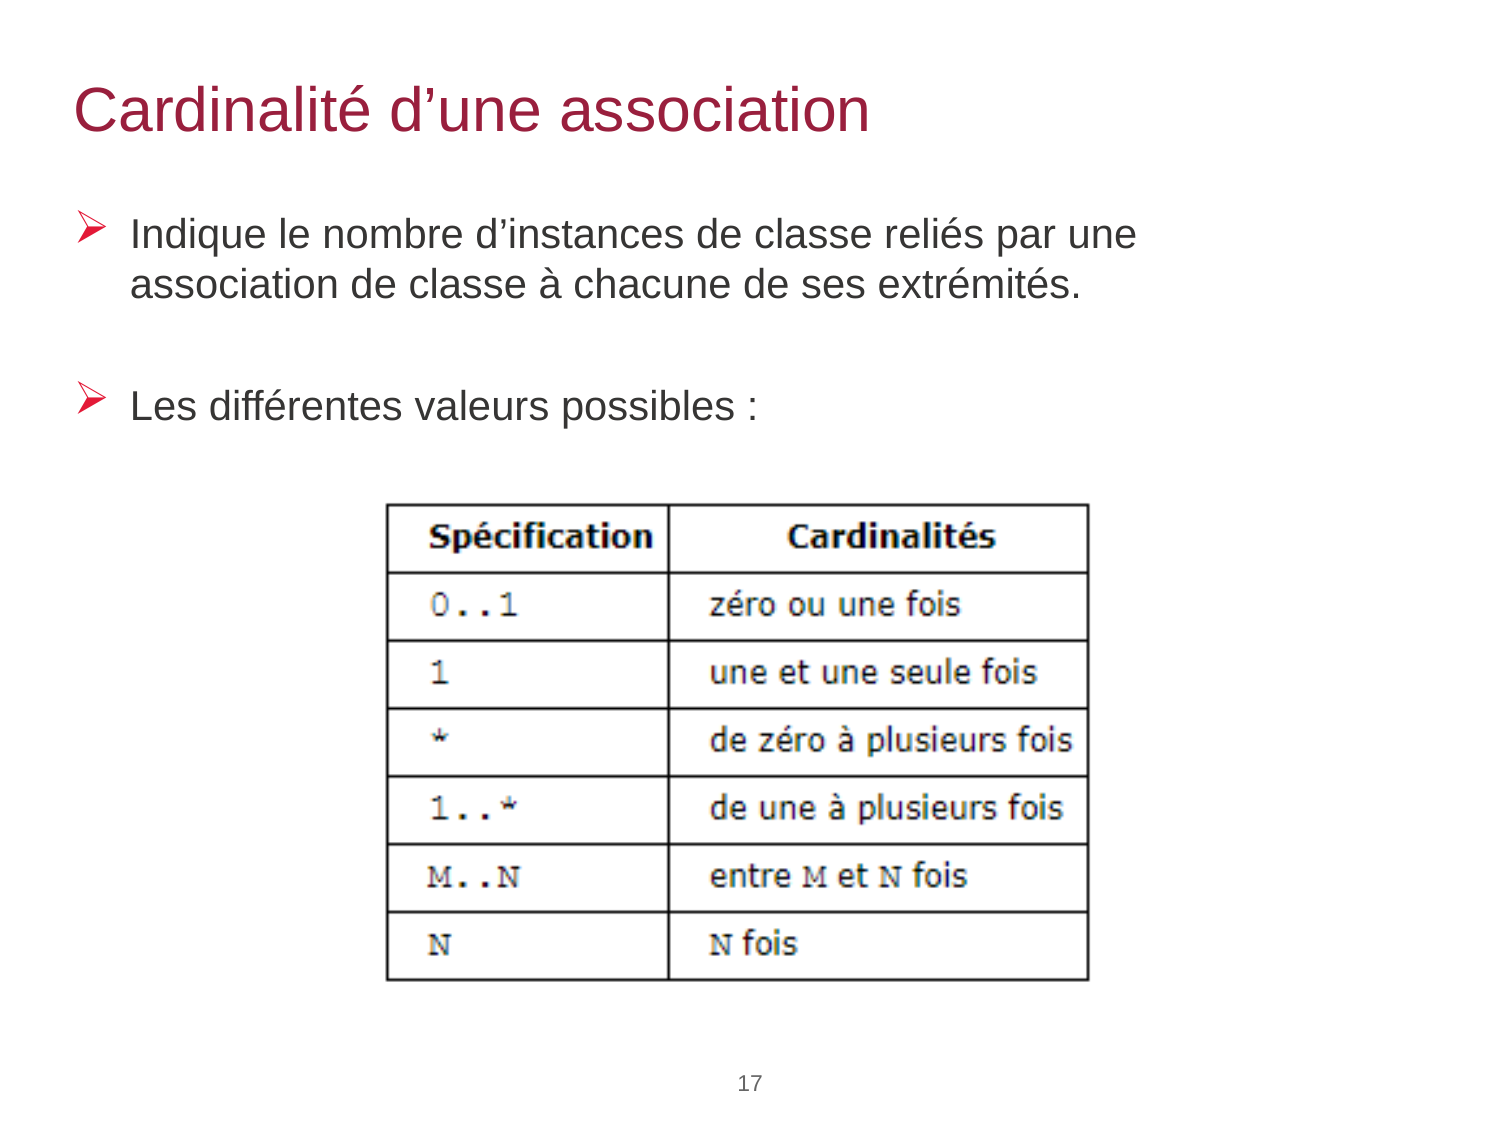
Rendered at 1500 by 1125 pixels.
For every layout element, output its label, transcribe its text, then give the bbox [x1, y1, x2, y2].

list Indique le nombre d’instances de classe reliés par une association de classe à chacune de ses extrémités. Les différentes valeurs possibles : [73, 207, 1329, 457]
title Cardinalité d’une association [73, 30, 1425, 182]
picture [365, 481, 1111, 995]
slide_number 17 [686, 1068, 814, 1109]
